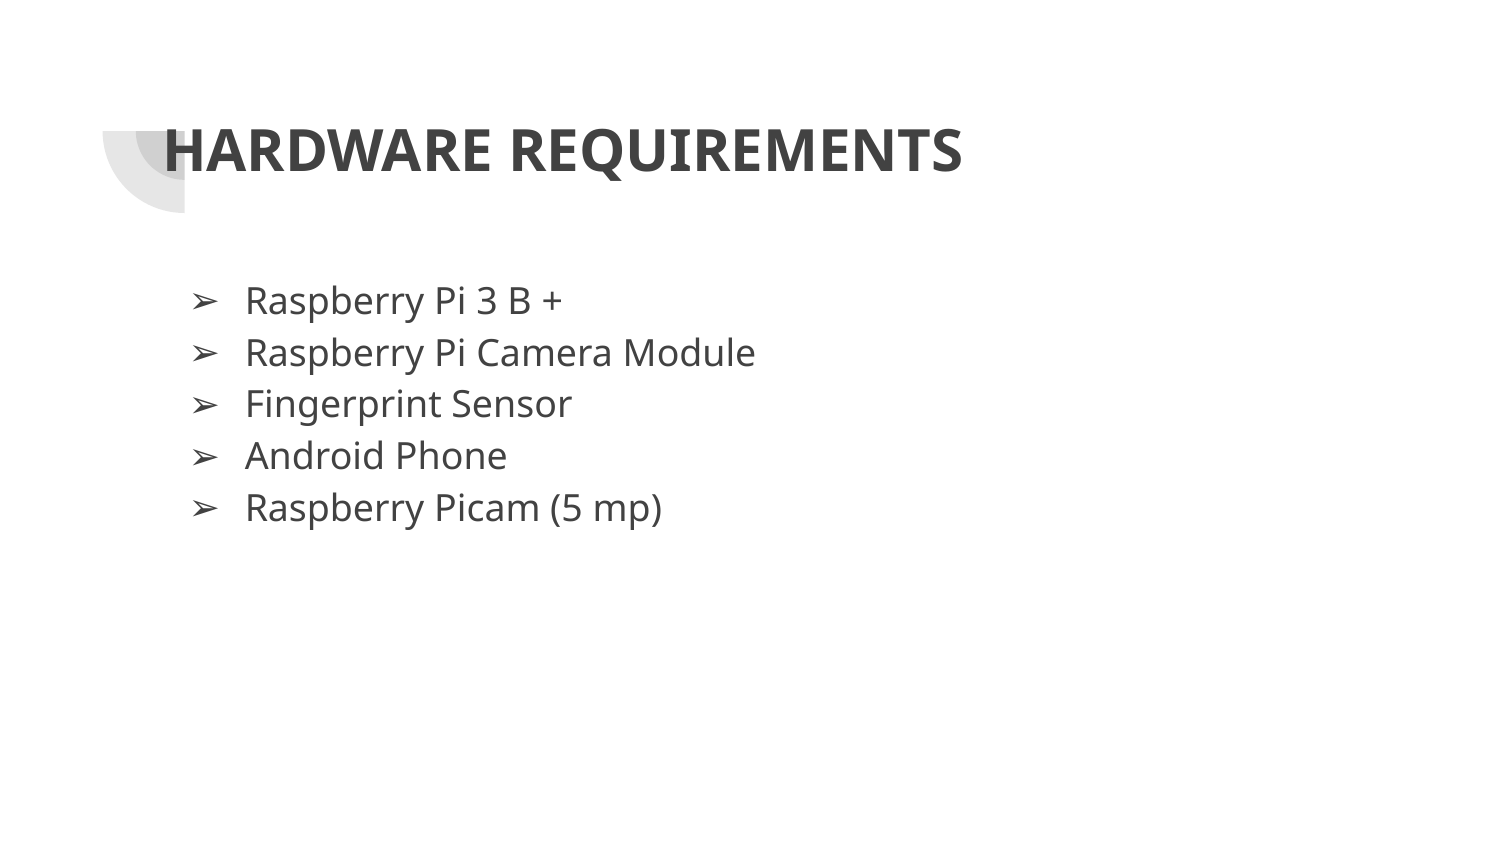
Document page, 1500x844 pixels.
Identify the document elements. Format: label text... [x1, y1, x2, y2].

title HARDWARE REQUIREMENTS [147, 98, 1368, 263]
list Raspberry Pi 3 B + Raspberry Pi Camera Module Fingerprint Sensor Android Phone Raspberry Picam (5 mp) [154, 255, 1360, 673]
